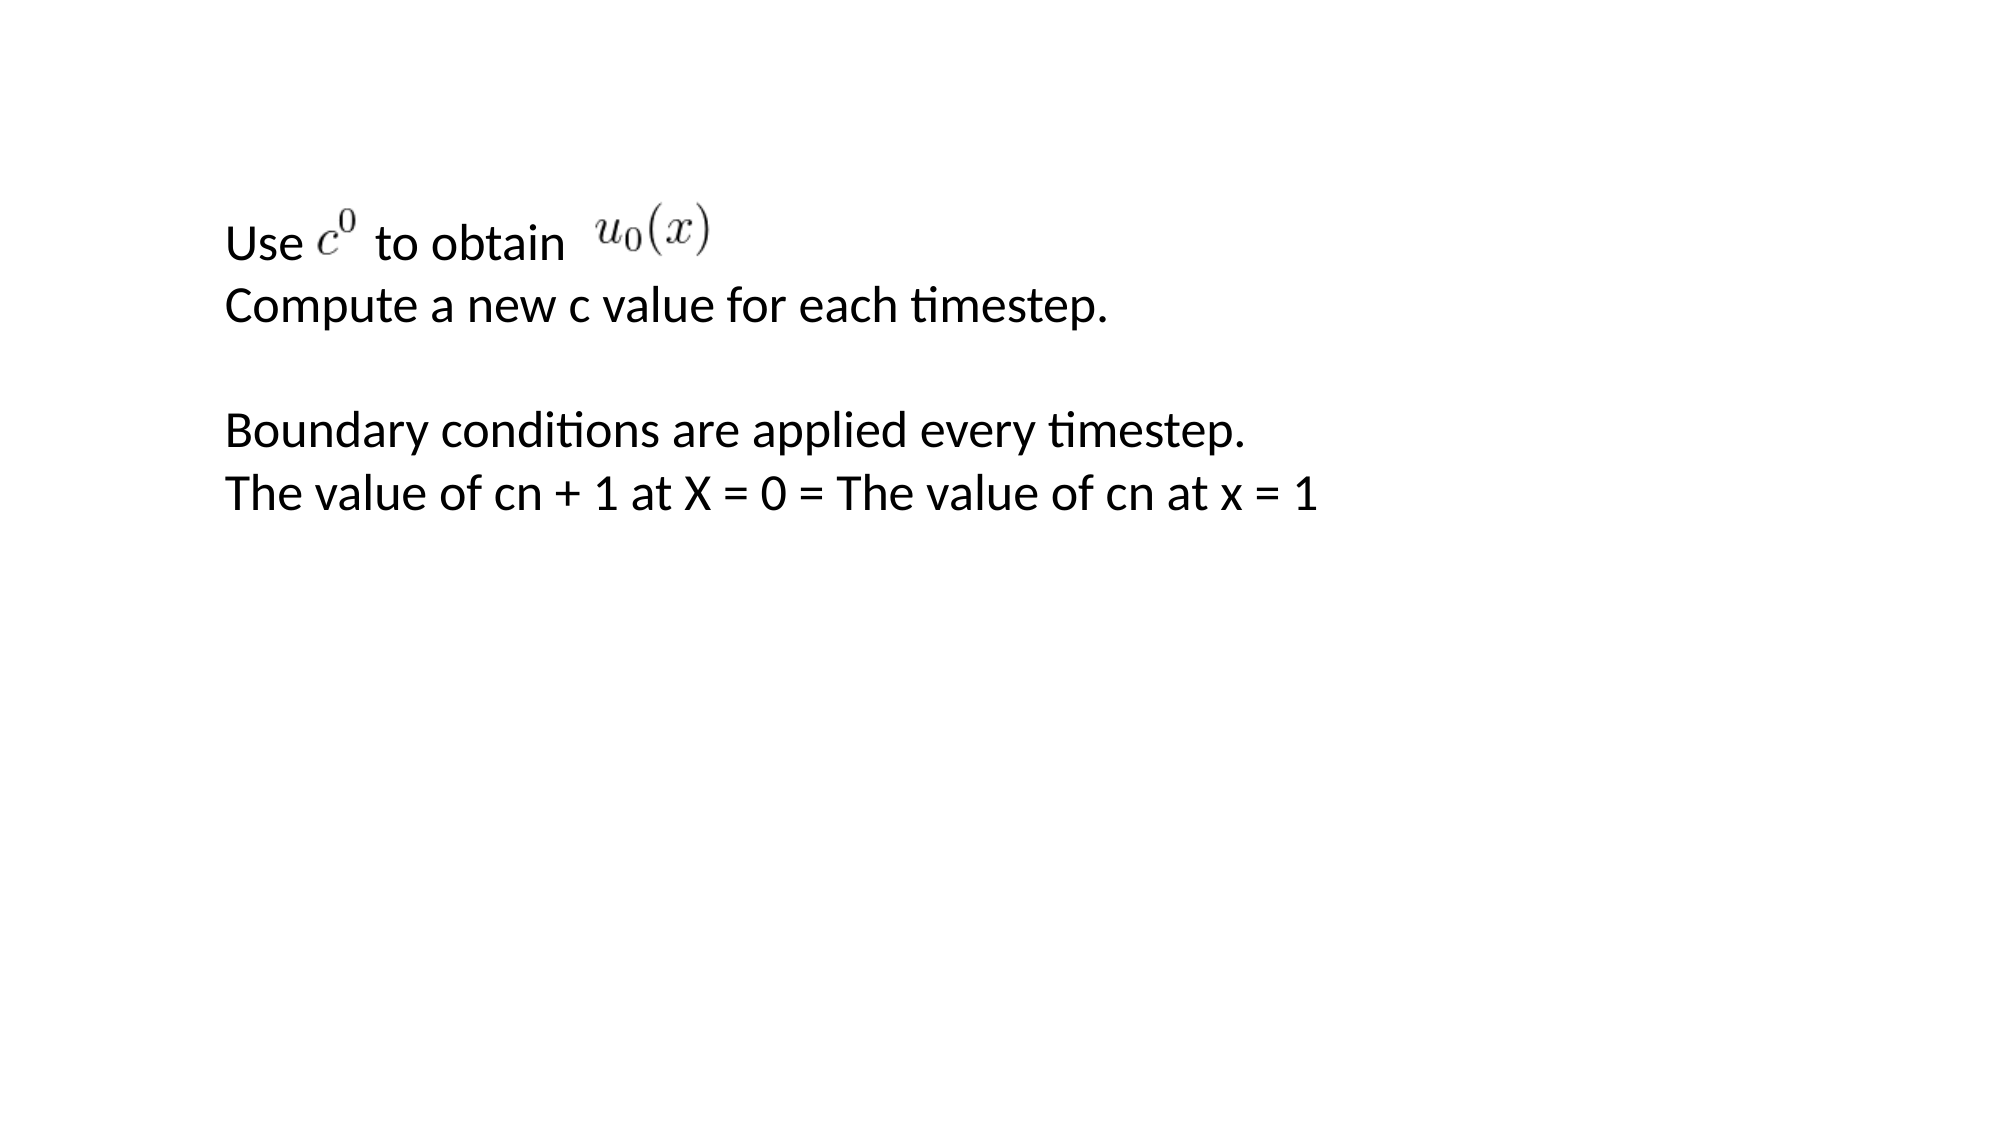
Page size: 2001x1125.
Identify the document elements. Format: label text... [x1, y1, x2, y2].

text_box Use to obtain Compute a new c value for each timestep. Boundary conditions are applied every timestep. The value of cn + 1 at X = 0 = The value of cn at x = 1 [210, 201, 1463, 529]
picture [569, 188, 738, 272]
picture [280, 188, 373, 274]
